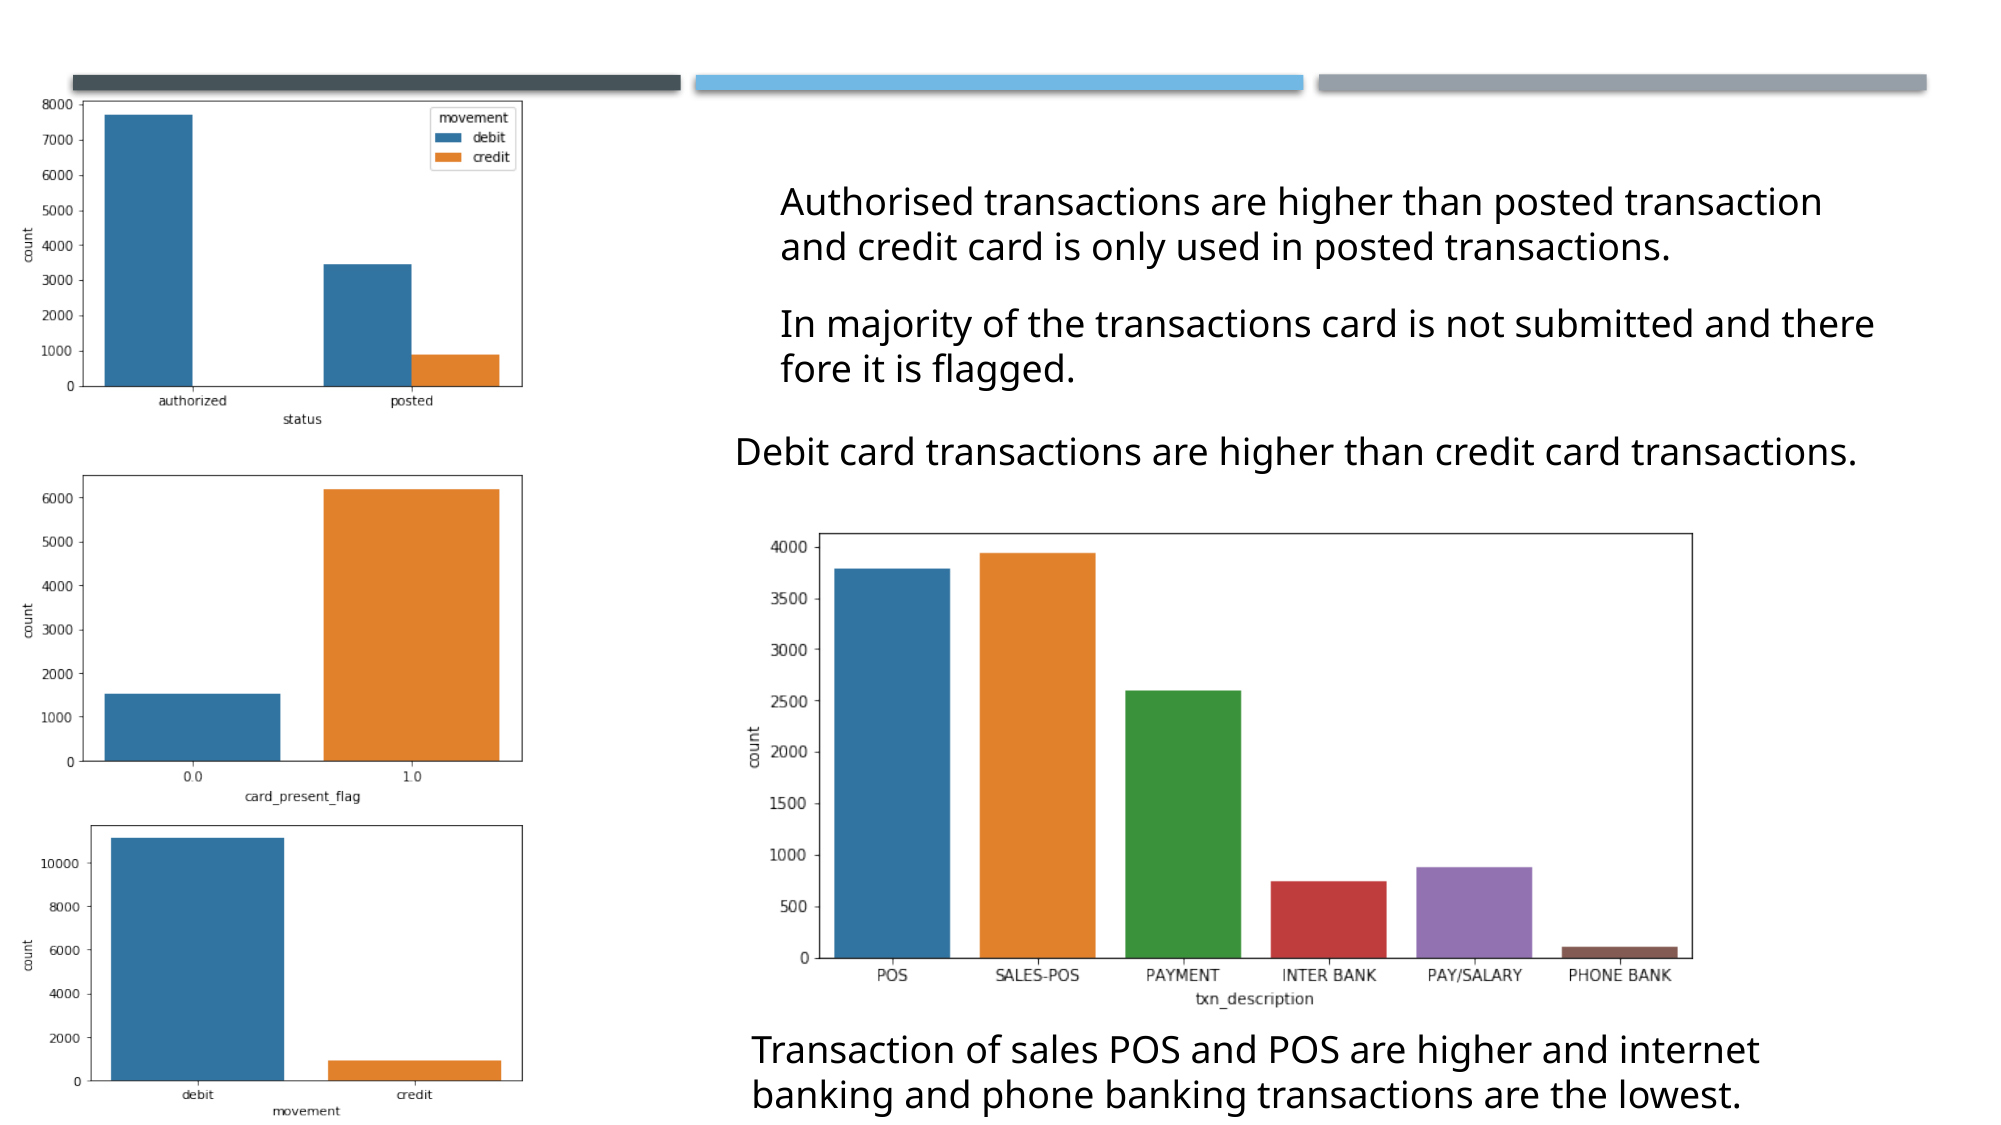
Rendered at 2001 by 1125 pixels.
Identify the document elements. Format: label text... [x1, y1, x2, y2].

picture [12, 818, 532, 1125]
text_box Authorised transactions are higher than posted transaction and credit card is only used in posted transactions. [765, 170, 1902, 275]
text_box In majority of the transactions card is not submitted and there fore it is flagged. [765, 292, 1902, 397]
picture [12, 466, 532, 813]
picture [736, 521, 1703, 1020]
text_box Transaction of sales POS and POS are higher and internet banking and phone banking transactions are the lowest. [736, 1018, 1853, 1124]
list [12, 89, 532, 437]
text_box Debit card transactions are higher than credit card transactions. [719, 421, 1874, 481]
